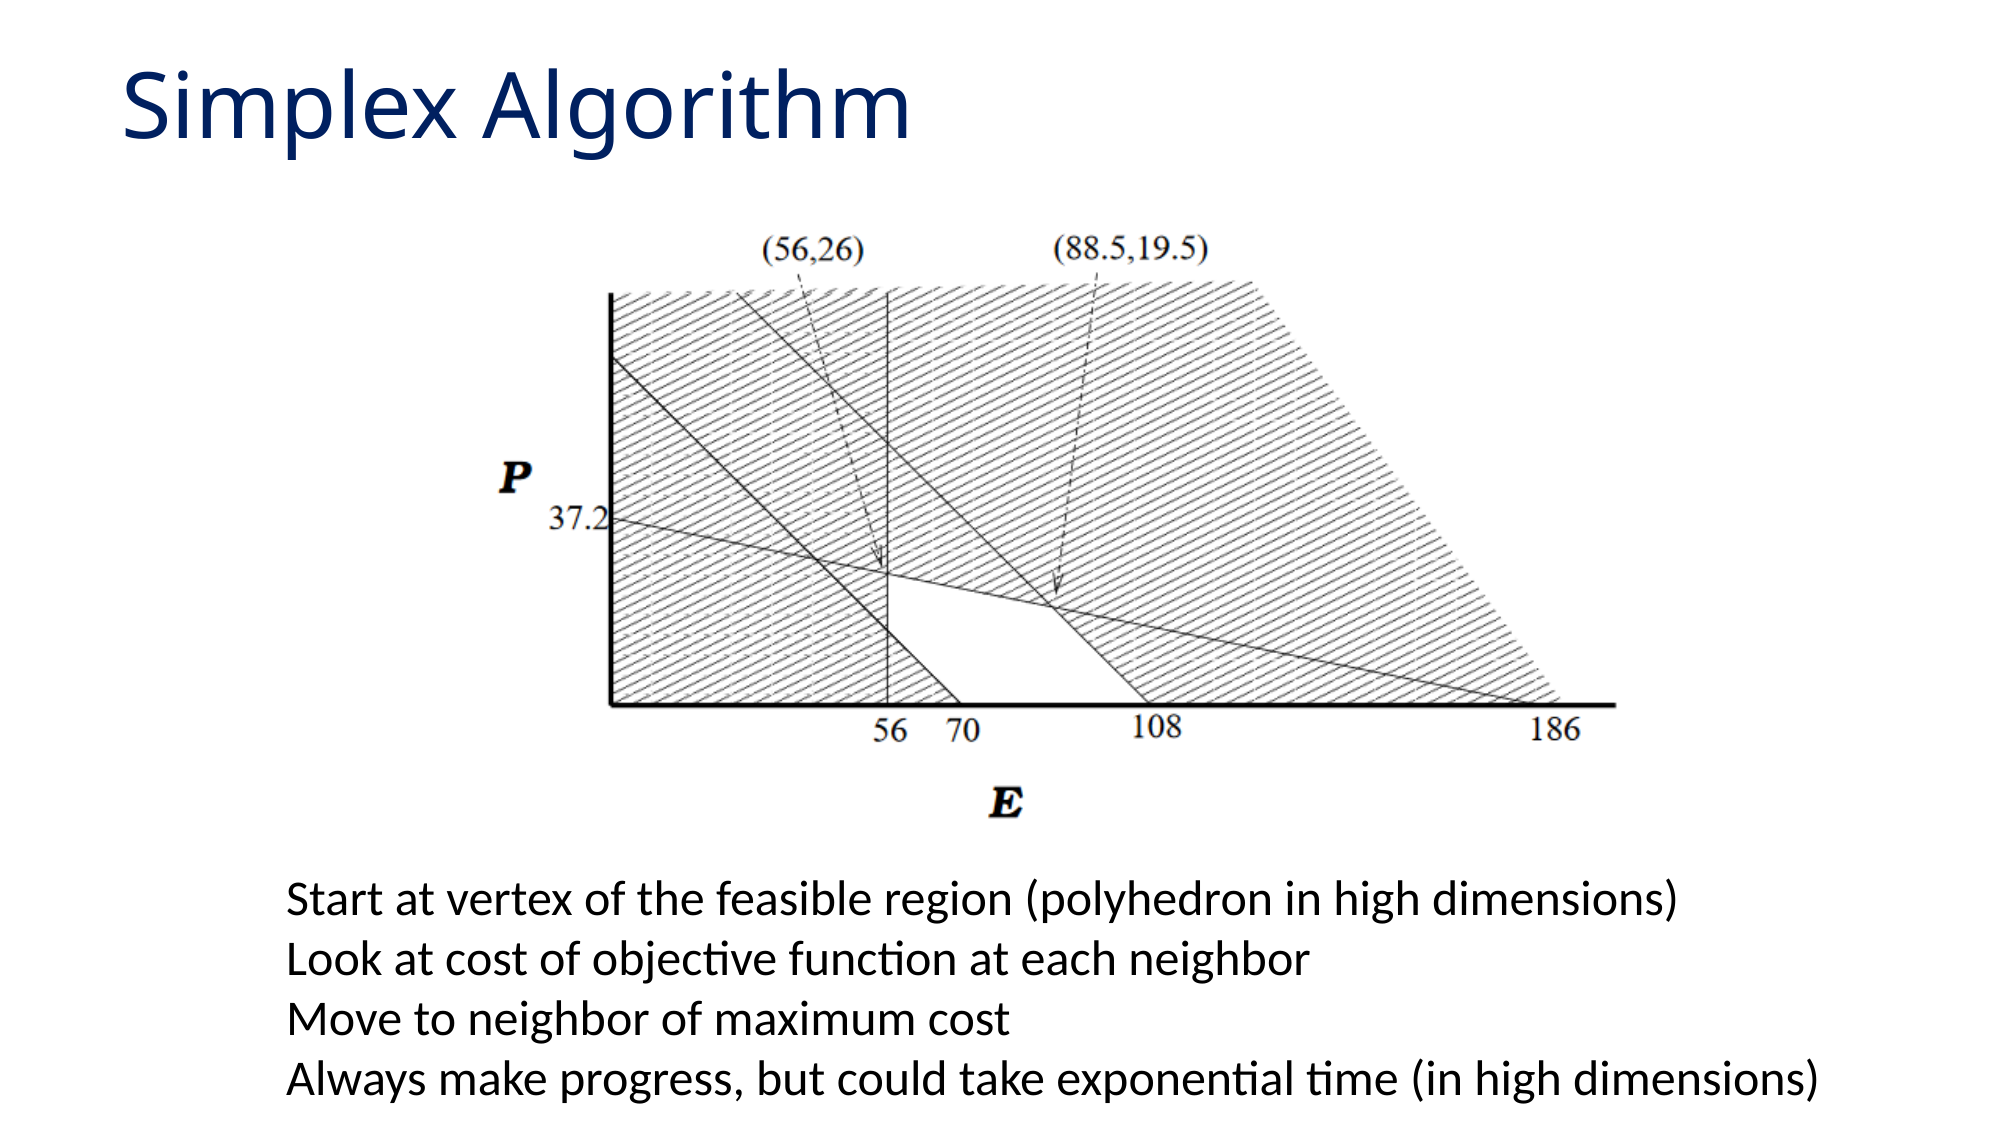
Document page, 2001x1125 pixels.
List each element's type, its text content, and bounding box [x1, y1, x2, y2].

picture [347, 171, 1738, 847]
text_box Start at vertex of the feasible region (polyhedron in high dimensions) Look at cost of objective function at each neighbor Move to neighbor of maximum cost Always make progress, but could take exponential time (in high dimensions) [271, 857, 1836, 1113]
title Simplex Algorithm [106, 0, 1832, 218]
